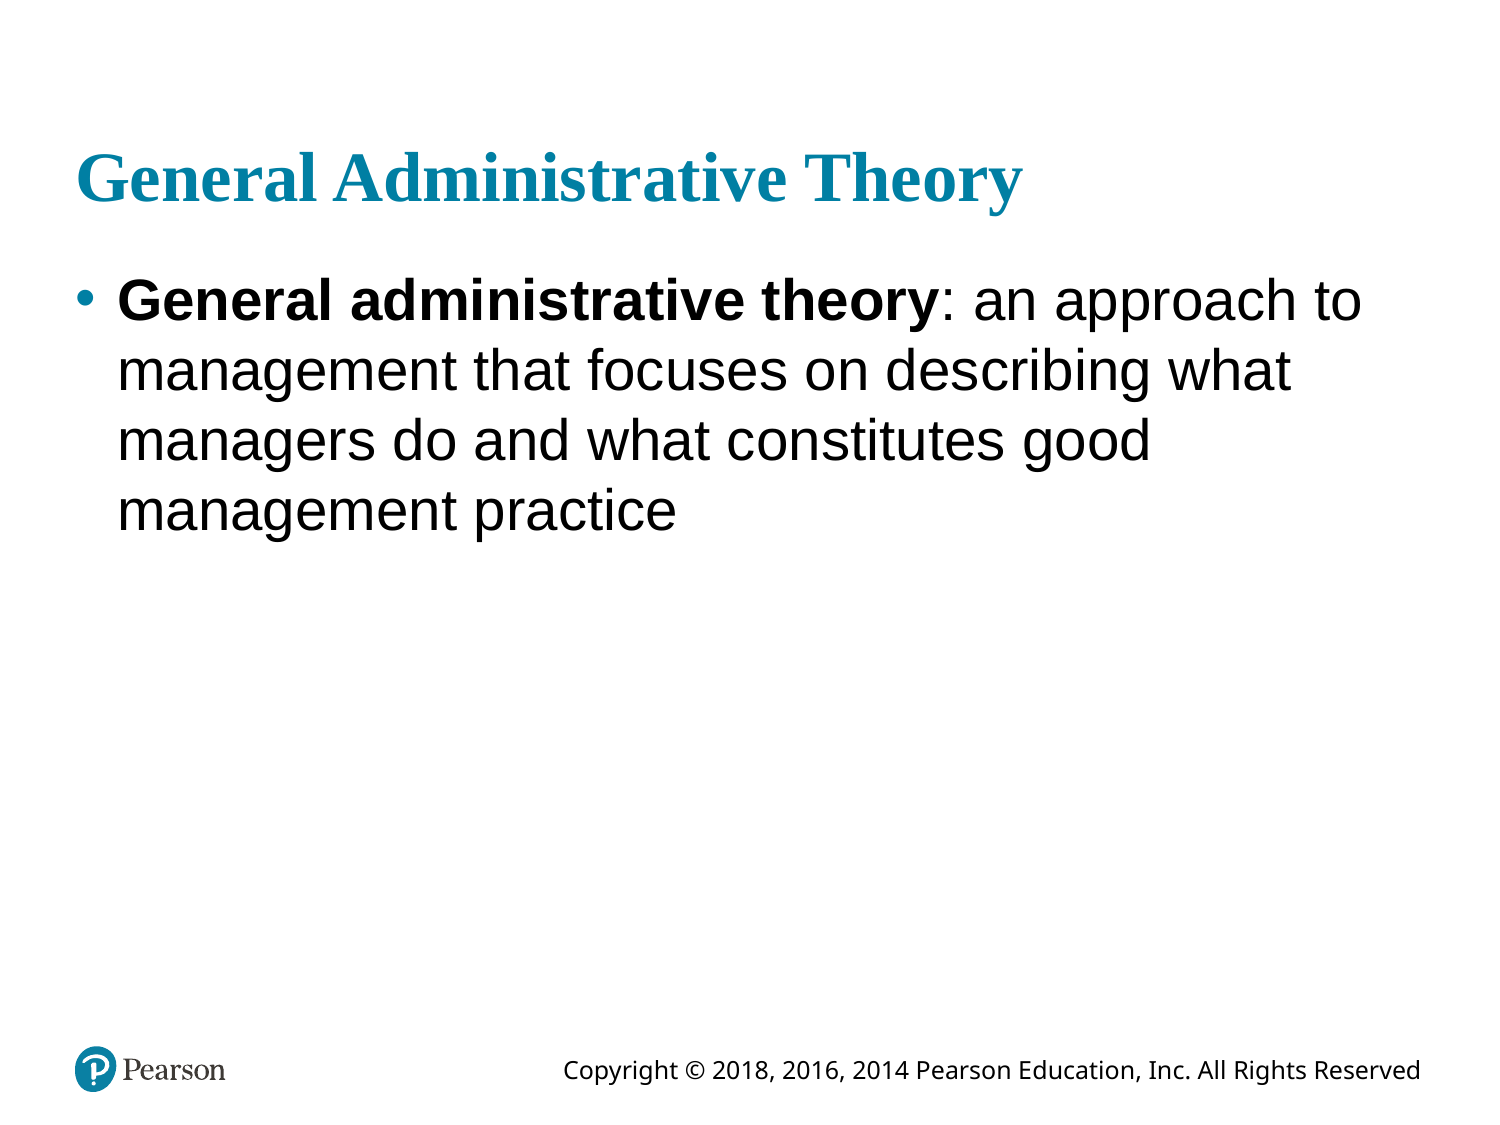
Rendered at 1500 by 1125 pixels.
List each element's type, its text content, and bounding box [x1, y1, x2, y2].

title General Administrative Theory [75, 35, 1425, 216]
list General administrative theory: an approach to management that focuses on describing what managers do and what constitutes good management practice [75, 262, 1425, 1005]
